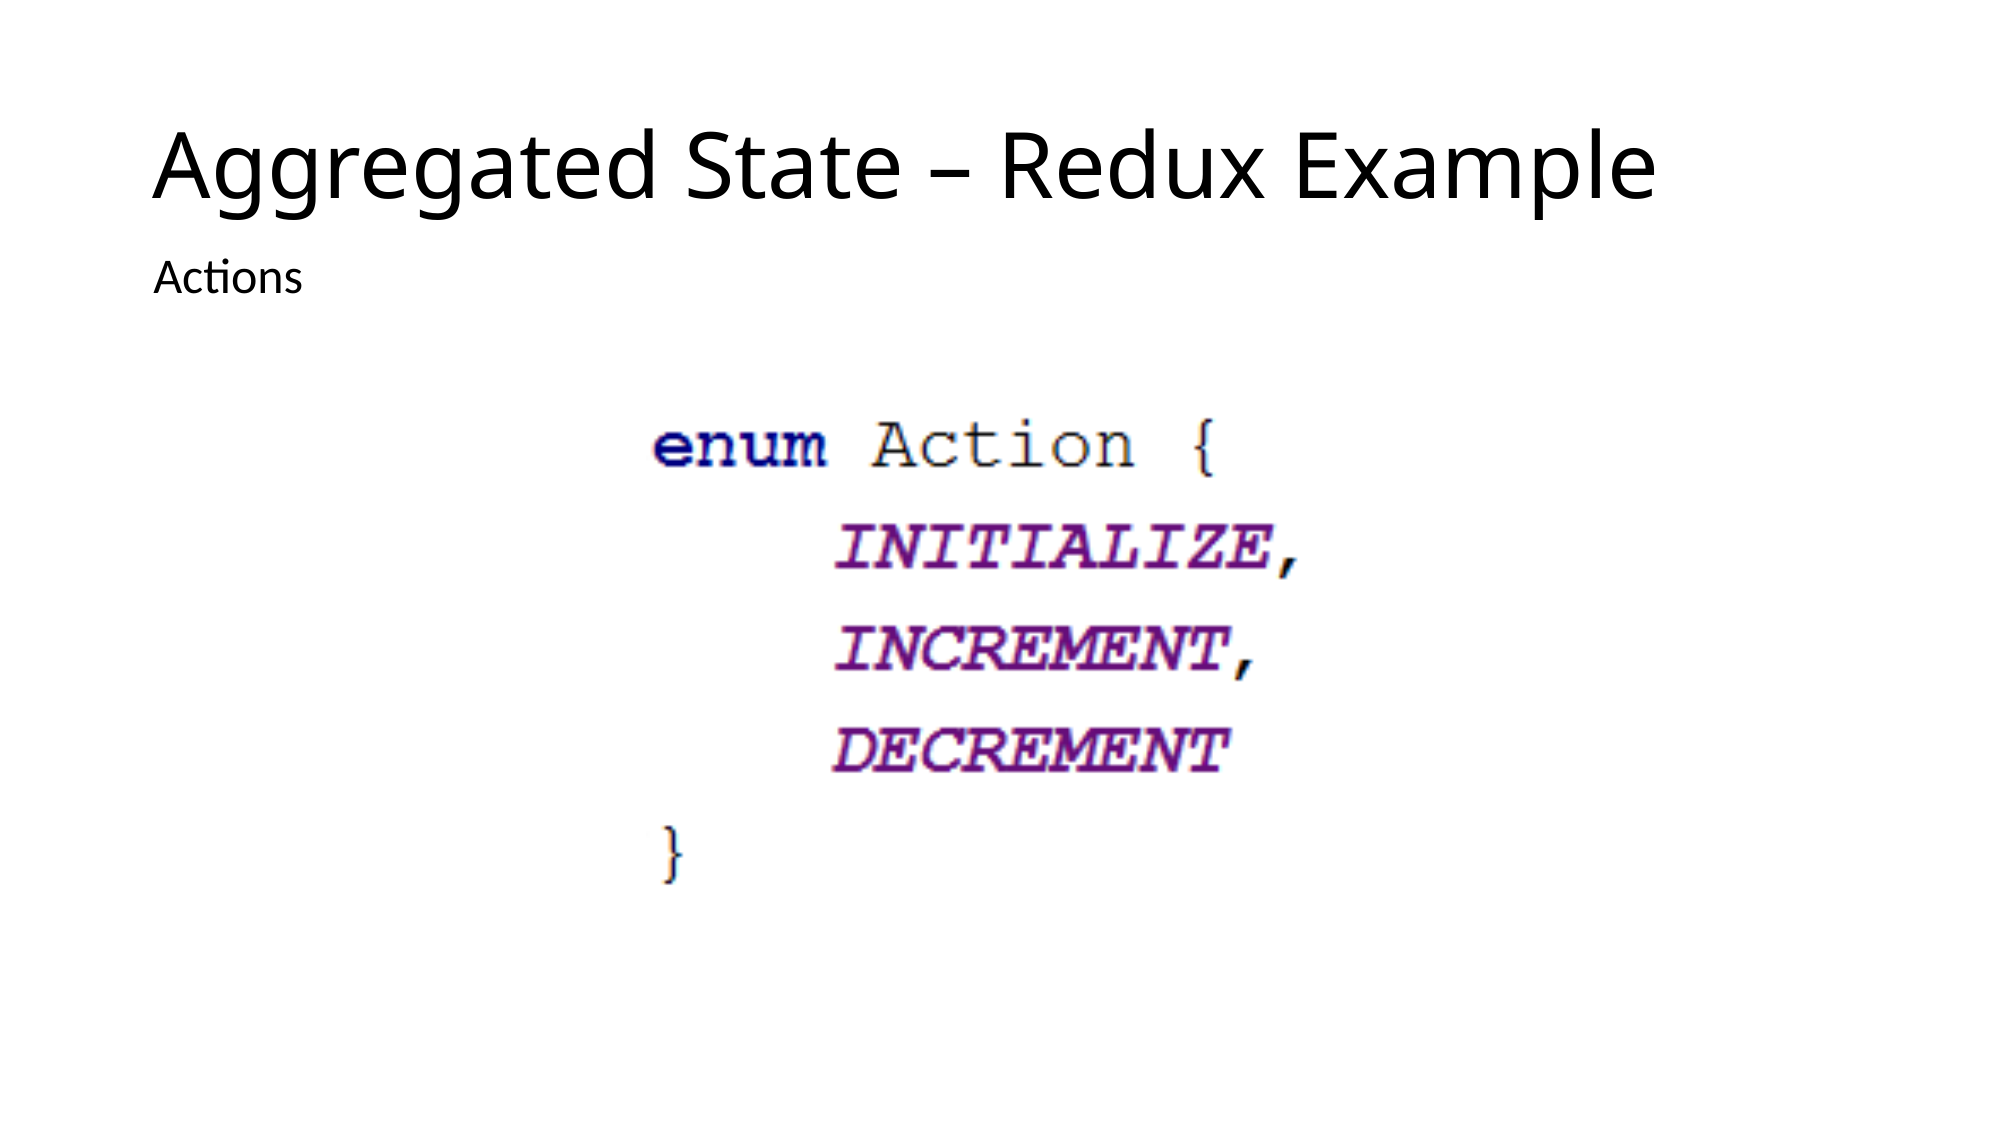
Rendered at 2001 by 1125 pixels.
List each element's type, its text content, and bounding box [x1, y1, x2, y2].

text_box Actions [138, 235, 319, 311]
title Aggregated State – Redux Example [137, 59, 1863, 278]
picture [646, 376, 1325, 919]
